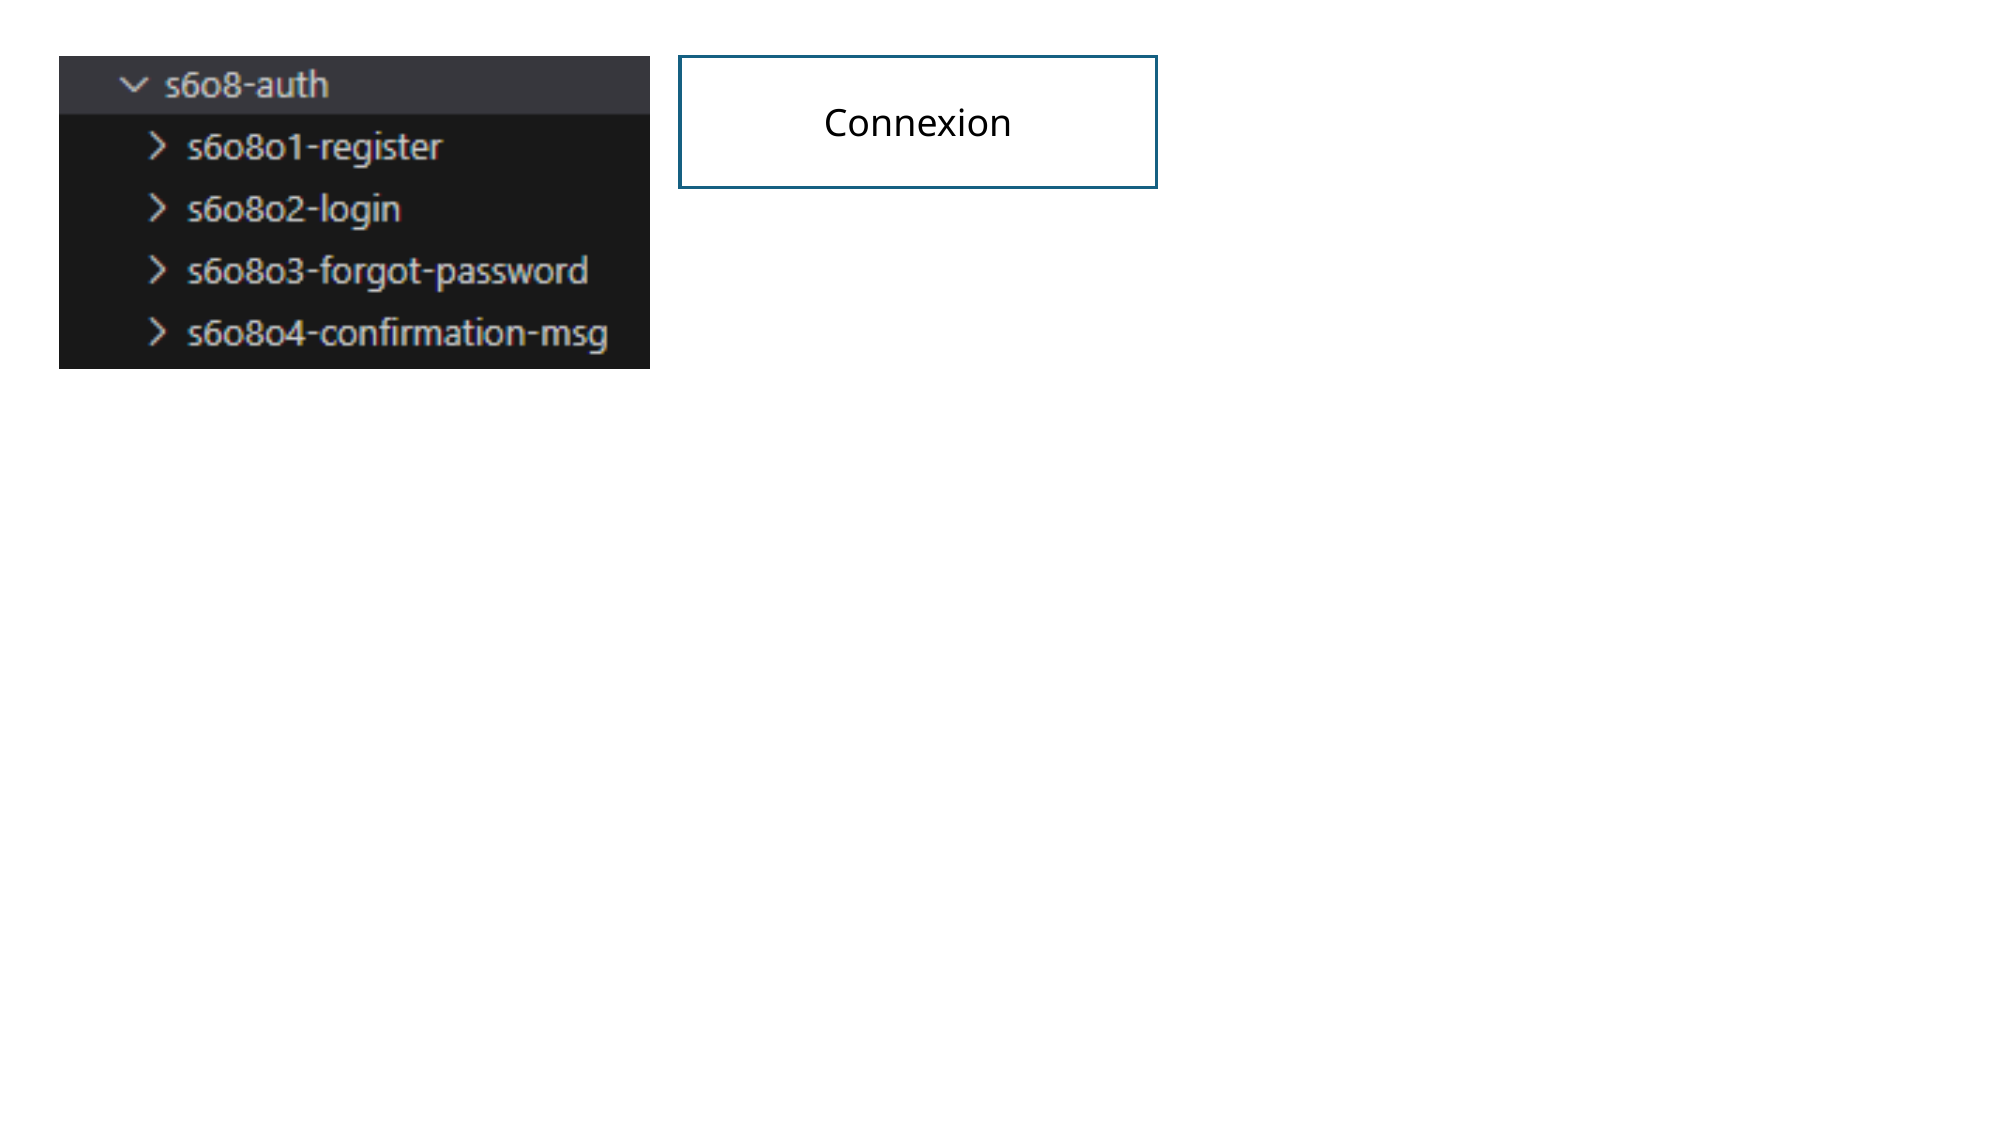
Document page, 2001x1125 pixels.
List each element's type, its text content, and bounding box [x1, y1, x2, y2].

text_box Connexion [678, 55, 1158, 189]
picture [59, 55, 651, 369]
